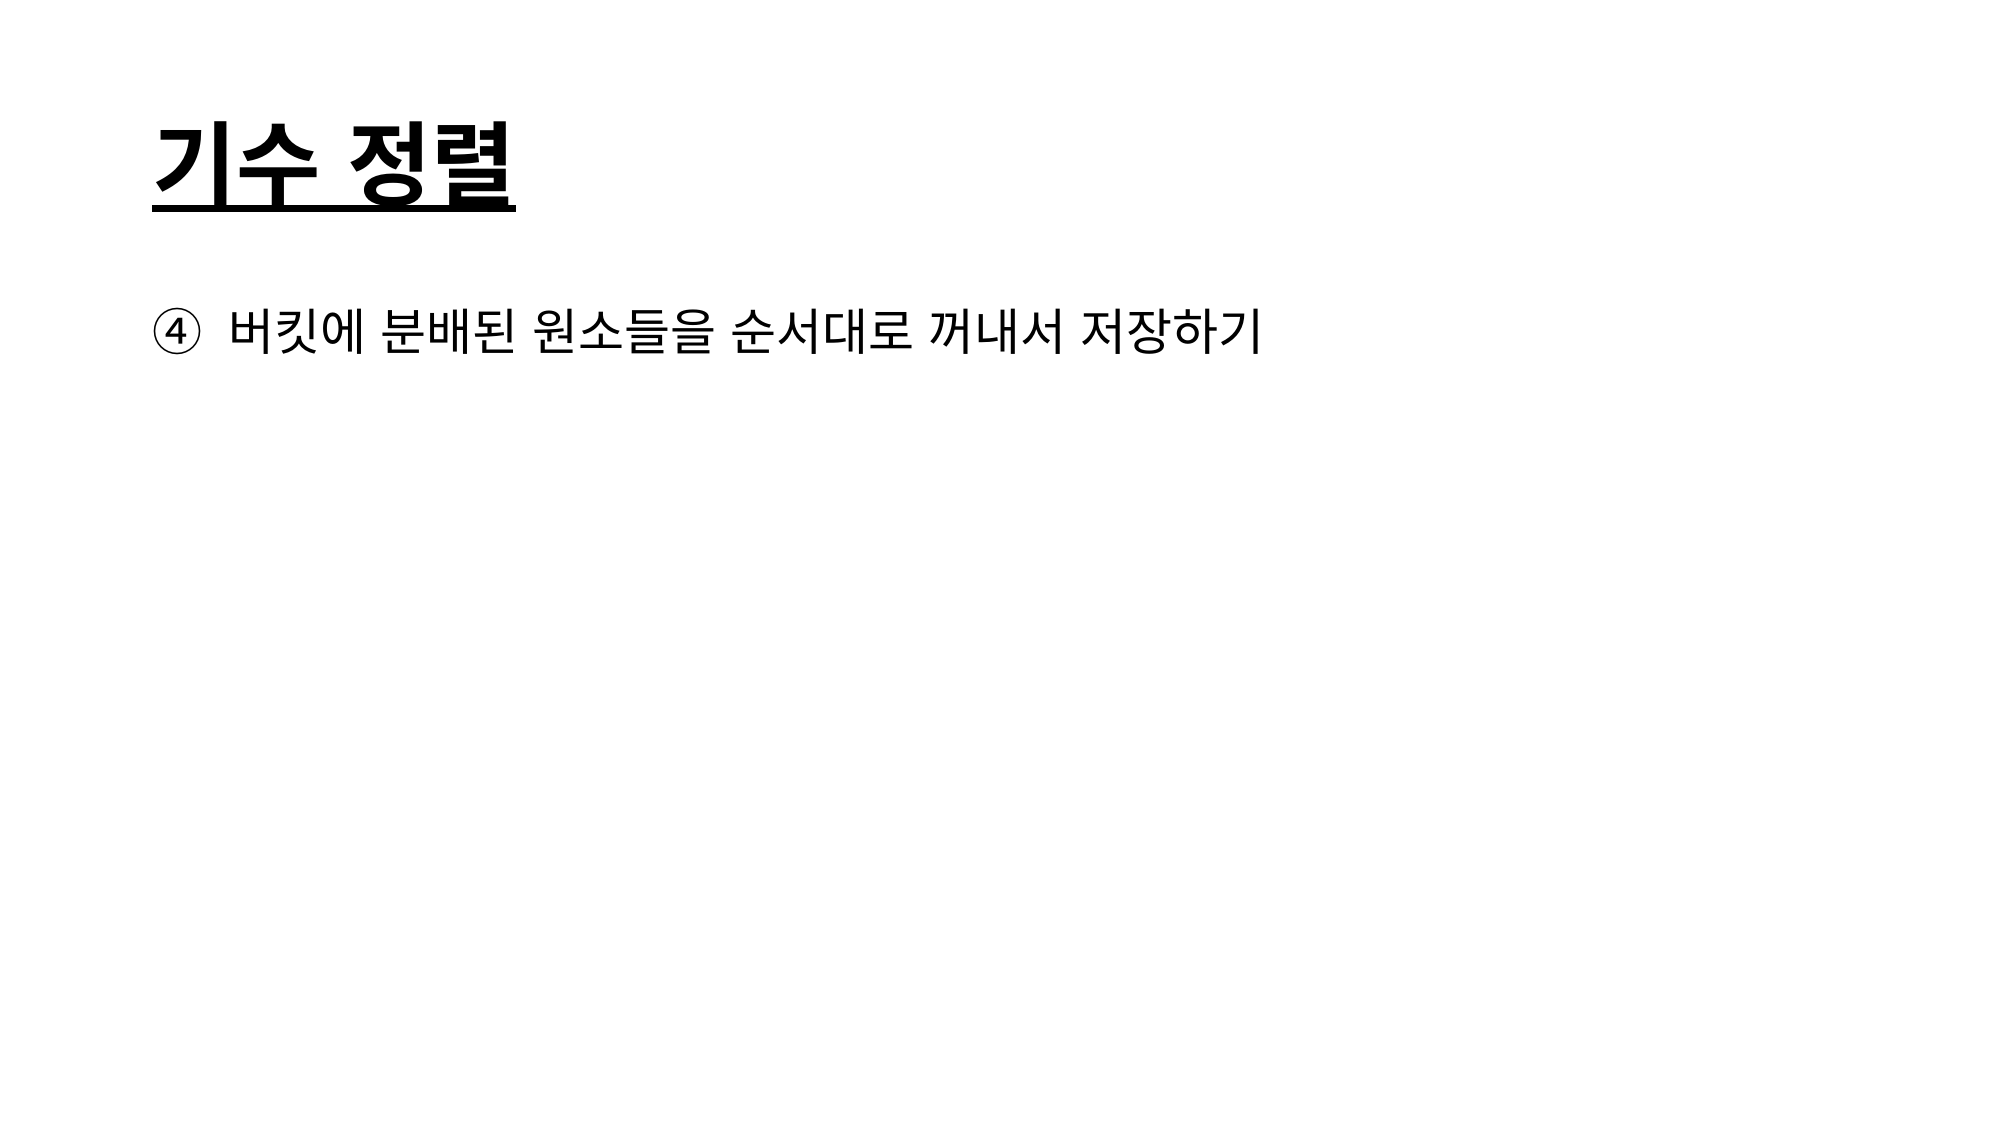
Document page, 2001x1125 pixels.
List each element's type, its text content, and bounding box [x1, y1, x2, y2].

title 기수 정렬 [137, 59, 1863, 278]
list ④ 버킷에 분배된 원소들을 순서대로 꺼내서 저장하기 [137, 299, 1863, 1014]
